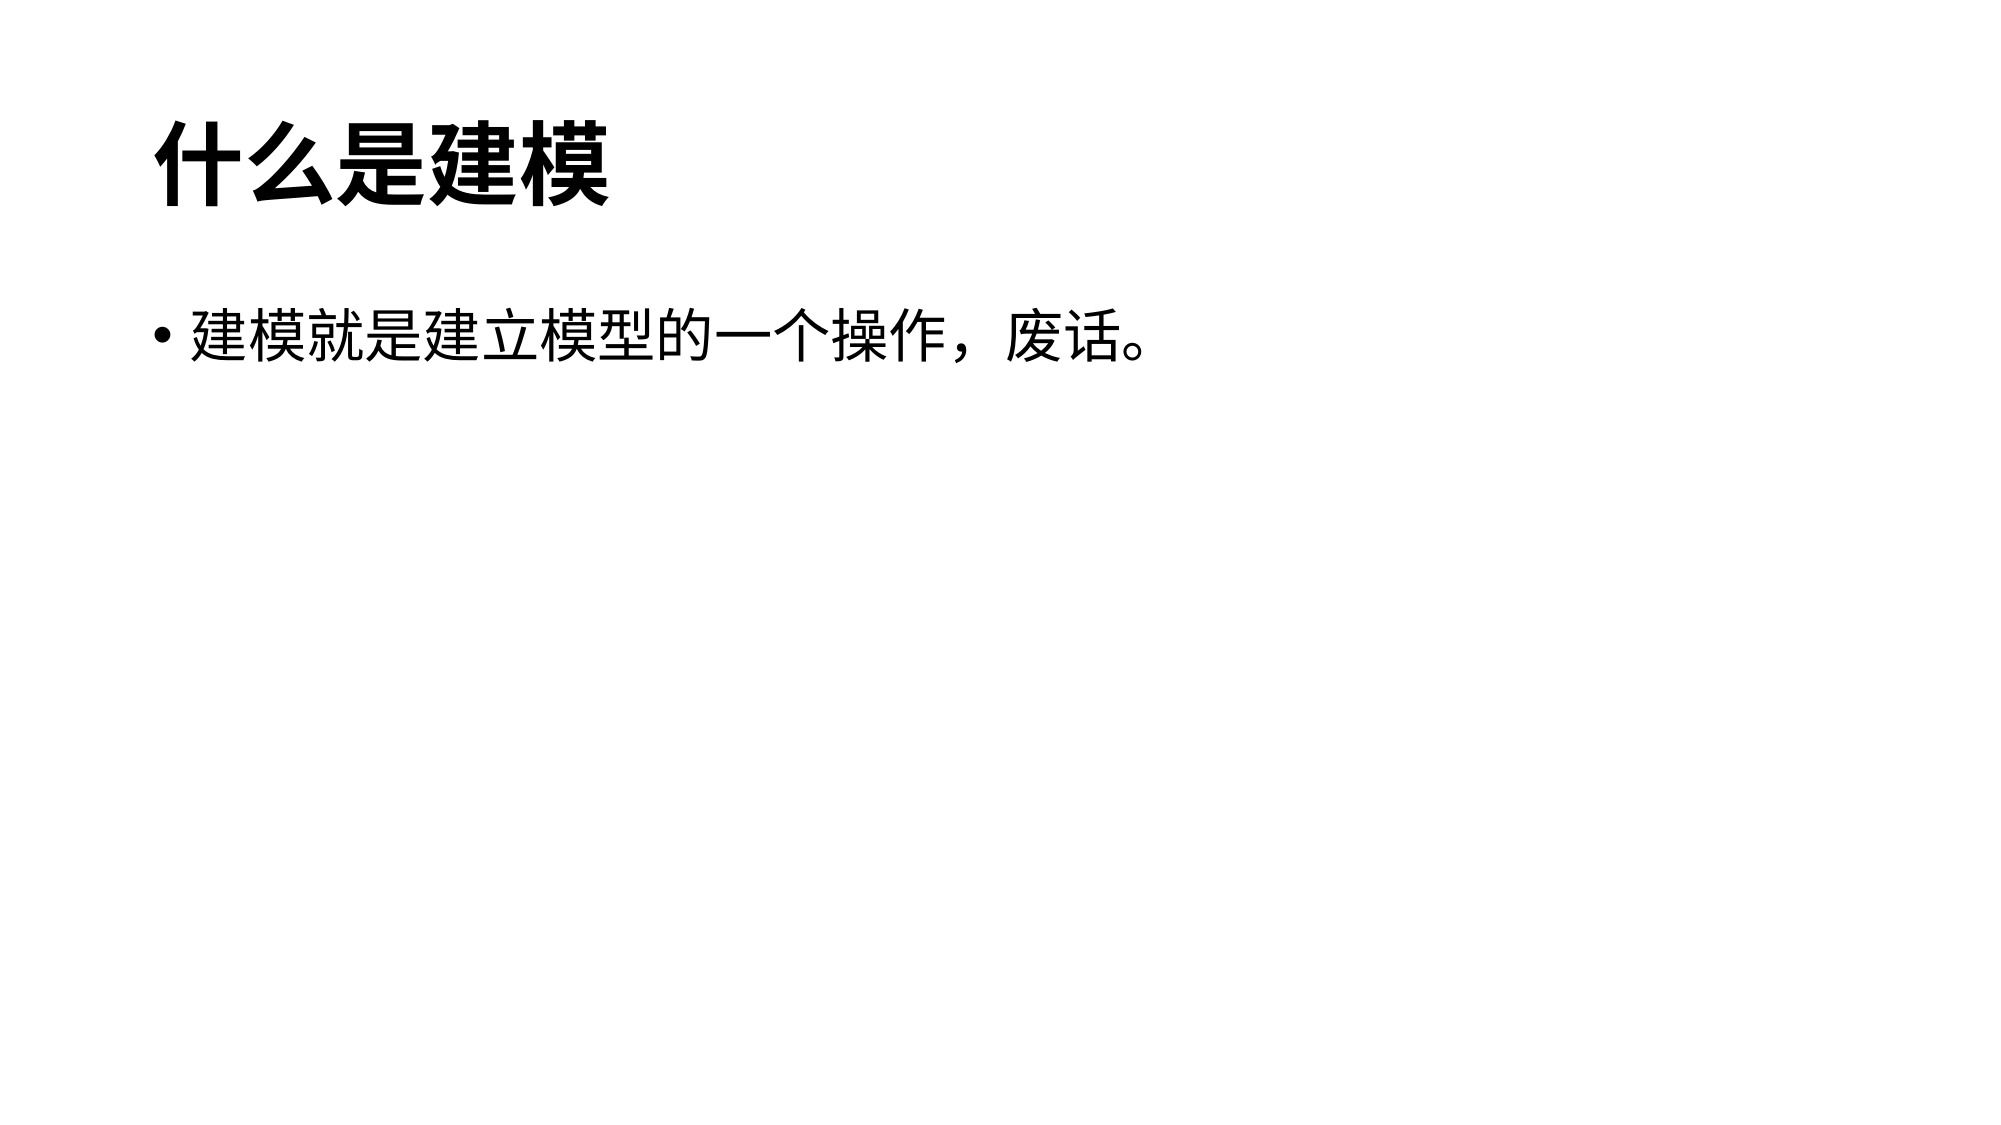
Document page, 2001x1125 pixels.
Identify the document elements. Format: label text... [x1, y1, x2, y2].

list 建模就是建立模型的一个操作，废话。 [137, 299, 1863, 1014]
title 什么是建模 [137, 59, 1863, 278]
